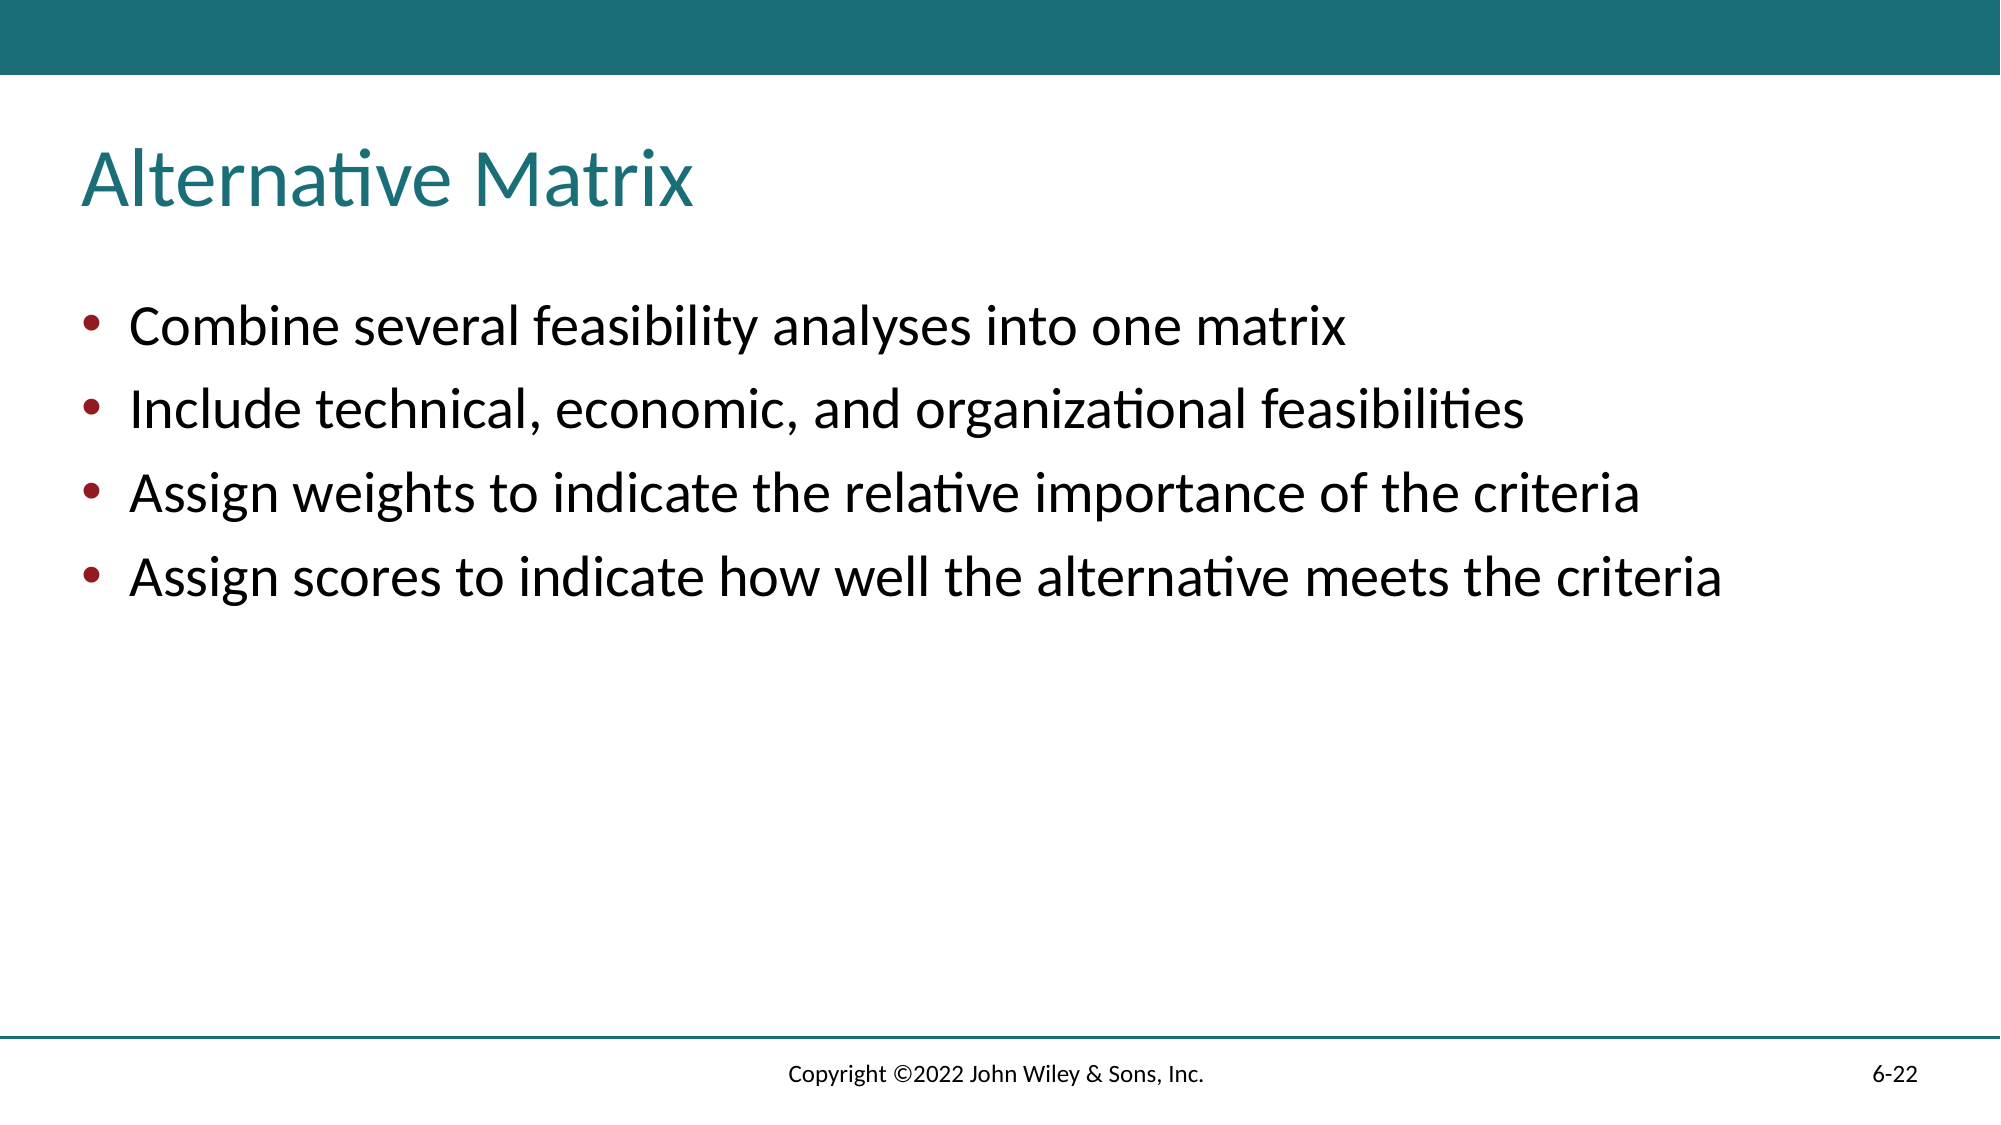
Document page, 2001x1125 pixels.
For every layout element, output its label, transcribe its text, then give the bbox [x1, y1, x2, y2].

slide_number 6-22 [1412, 1042, 1934, 1103]
footer Copyright ©2022 John Wiley & Sons, Inc. [662, 1042, 1338, 1103]
list Combine several feasibility analyses into one matrix Include technical, economic, and organizational feasibilities Assign weights to indicate the relative importance of the criteria Assign scores to indicate how well the alternative meets the criteria [66, 287, 1934, 1025]
title Alternative Matrix [66, 127, 1934, 287]
